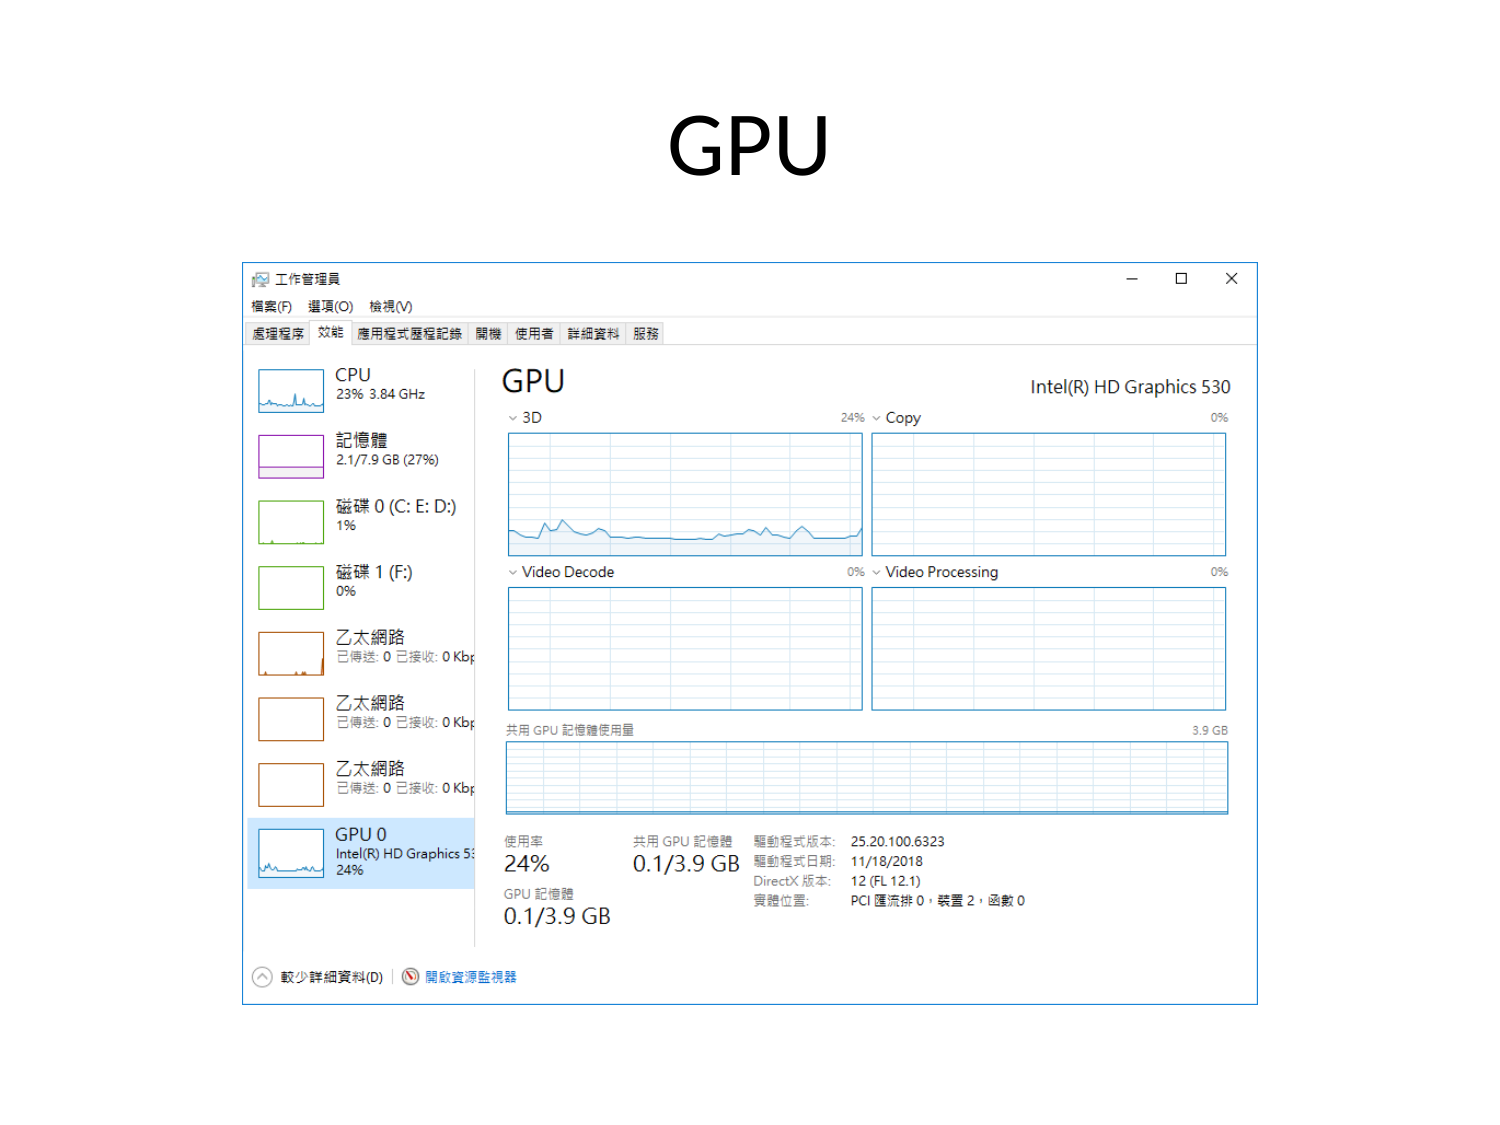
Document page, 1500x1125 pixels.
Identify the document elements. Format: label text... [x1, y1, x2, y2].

title GPU [75, 45, 1425, 233]
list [242, 262, 1258, 1006]
